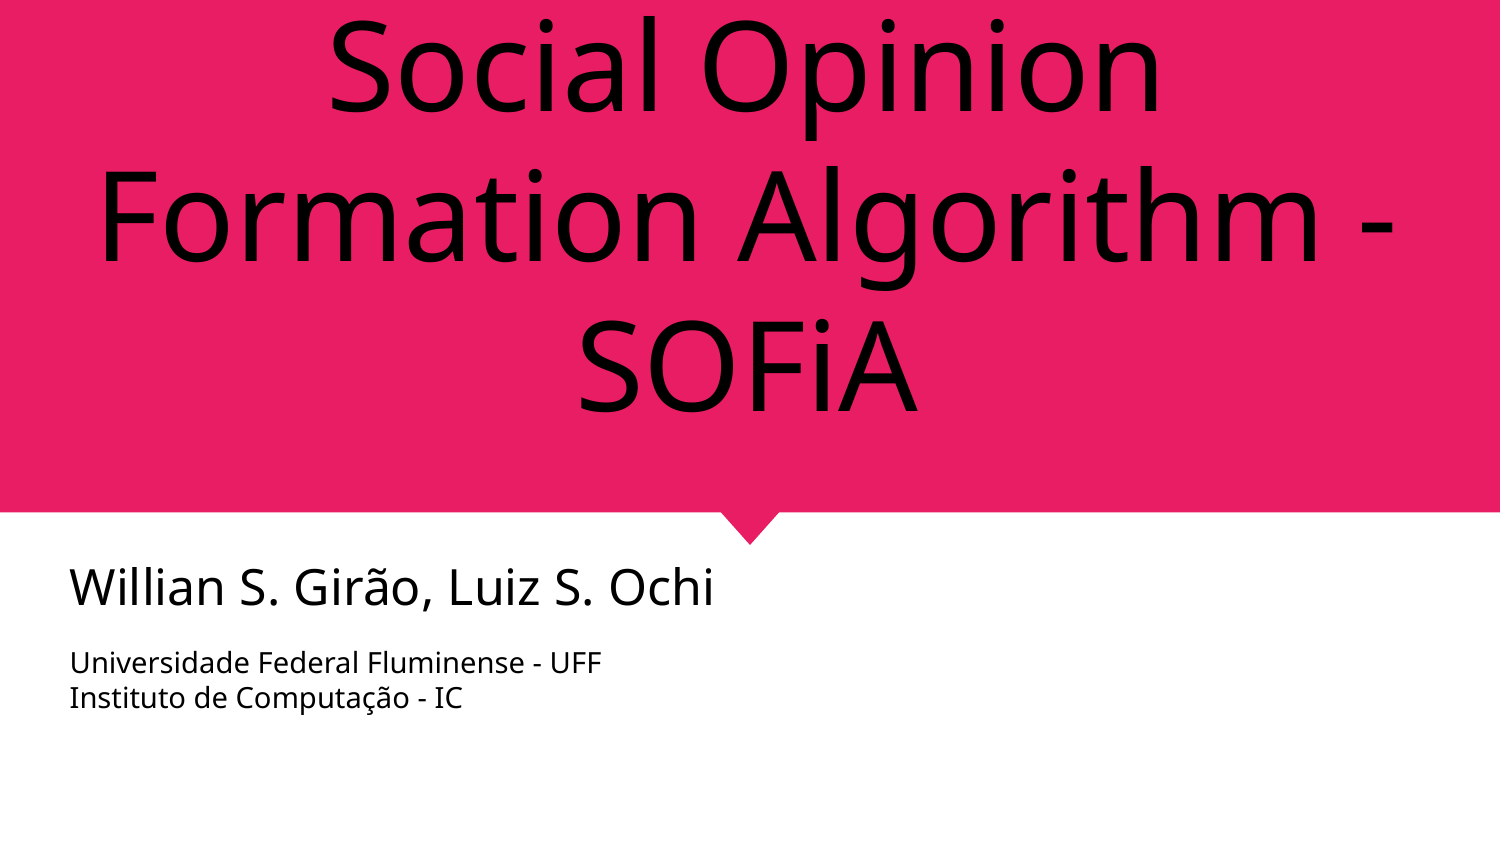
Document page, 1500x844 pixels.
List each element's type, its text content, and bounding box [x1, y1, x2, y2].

subtitle Willian S. Girão, Luiz S. Ochi Universidade Federal Fluminense - UFF Instituto de Computação - IC [54, 531, 1414, 739]
title Social Opinion Formation Algorithm - SOFiA [67, 105, 1427, 452]
